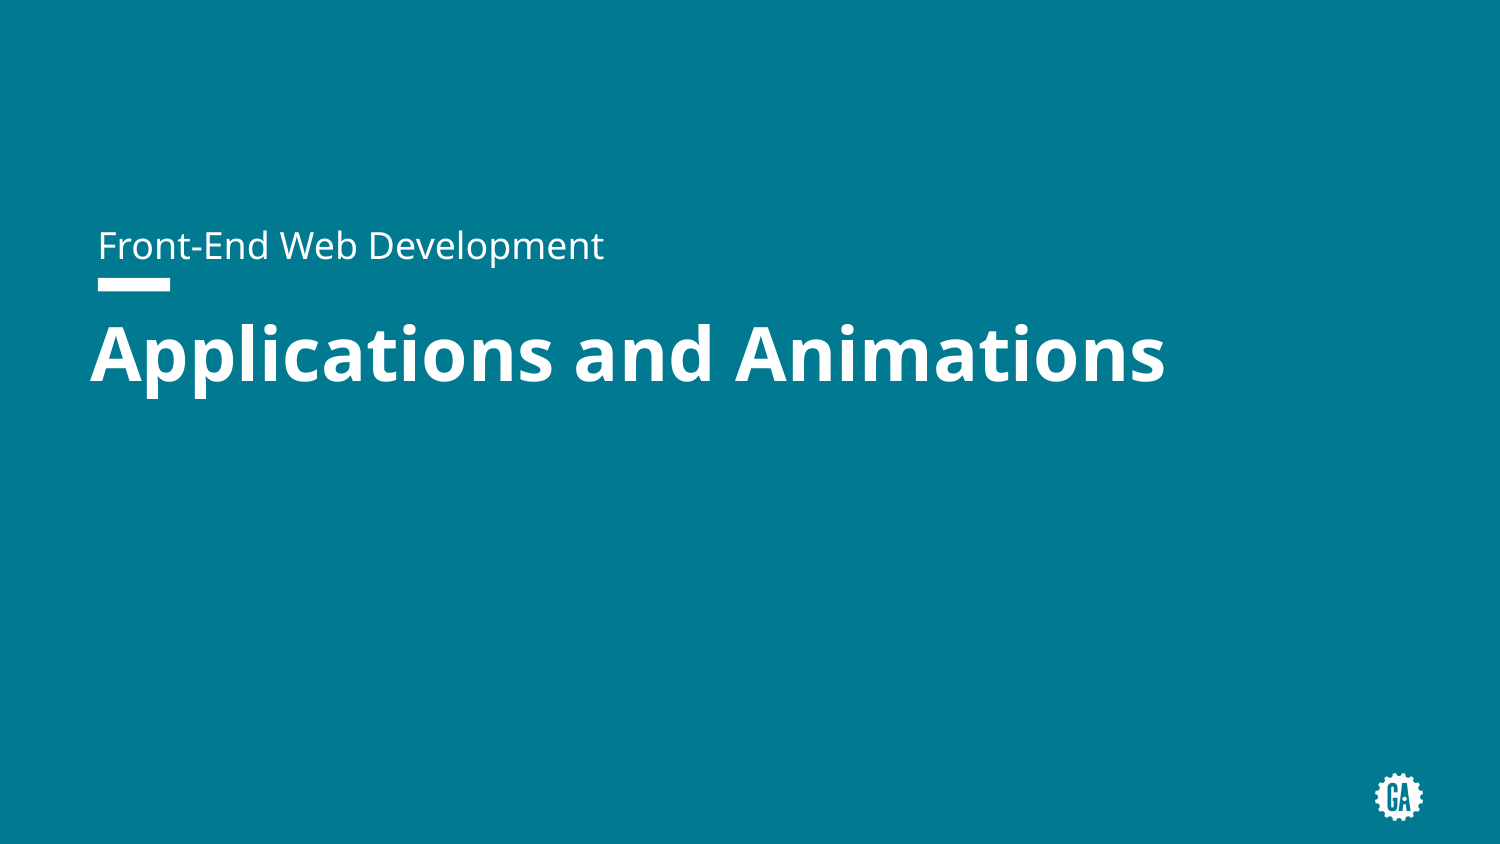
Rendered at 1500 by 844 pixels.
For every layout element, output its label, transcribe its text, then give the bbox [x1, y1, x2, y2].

picture [1351, 749, 1447, 844]
subtitle Front-End Web Development [82, 200, 1306, 268]
title Applications and Animations [75, 291, 1314, 553]
